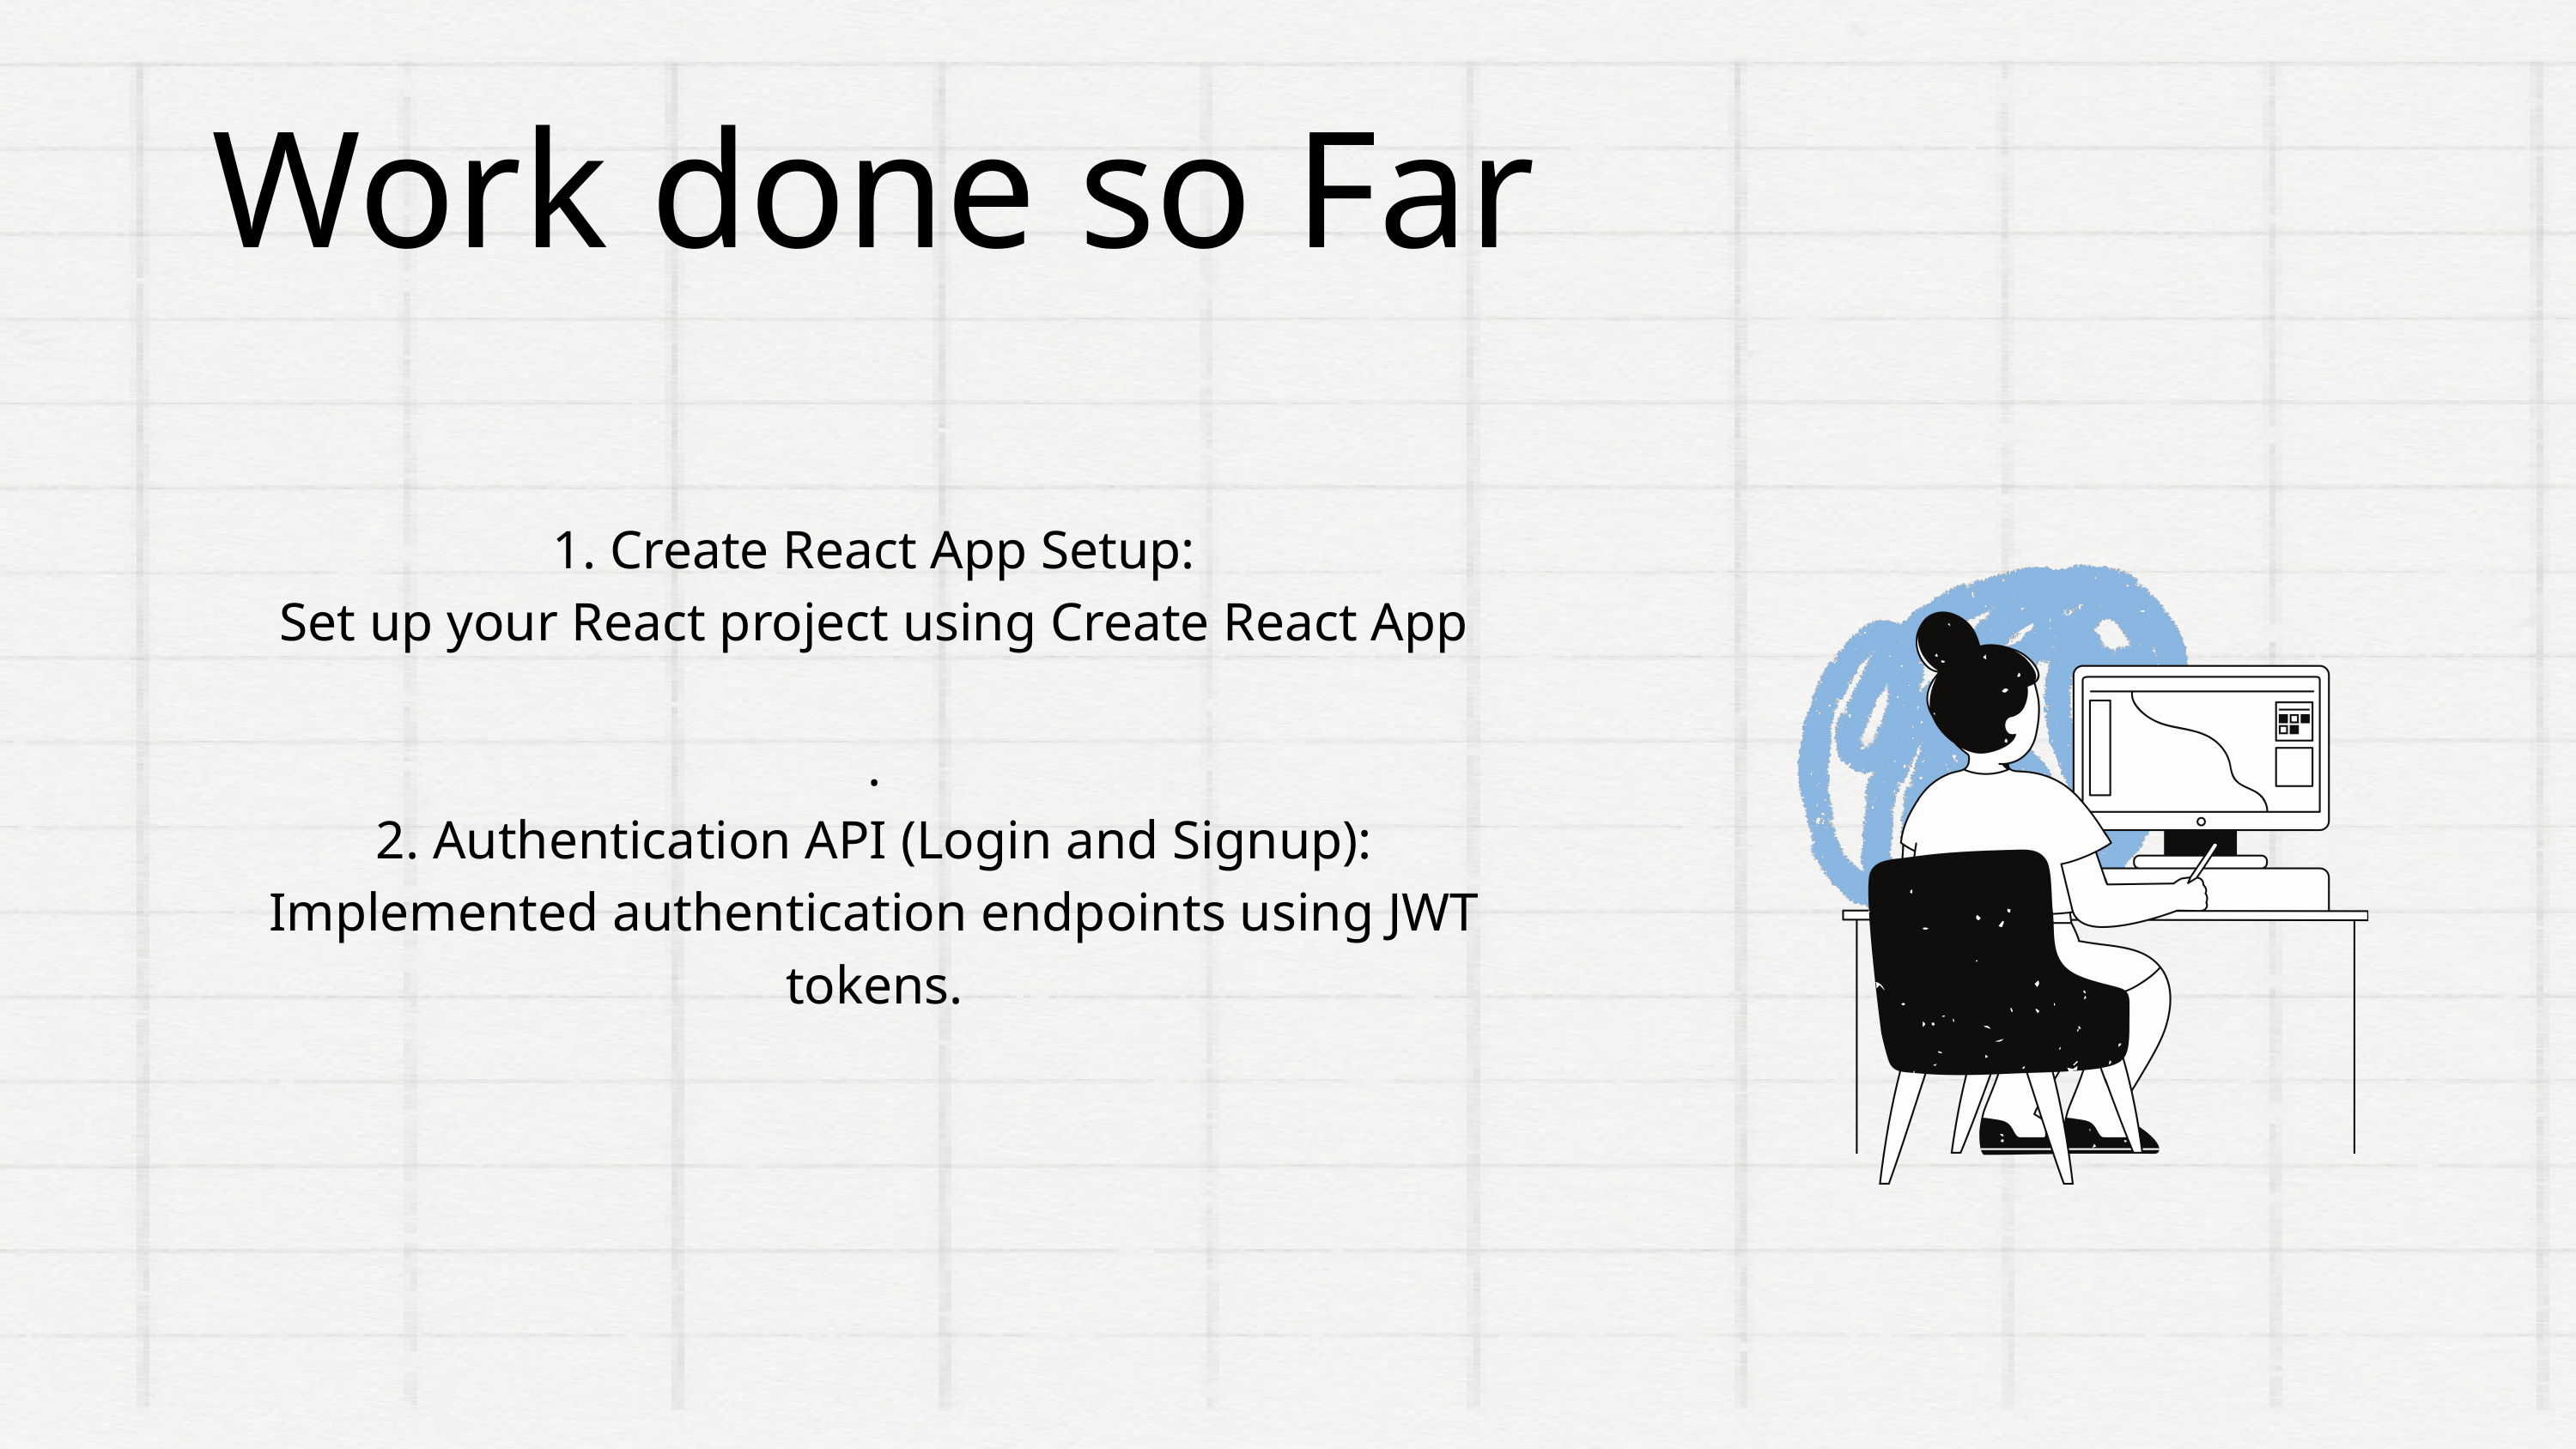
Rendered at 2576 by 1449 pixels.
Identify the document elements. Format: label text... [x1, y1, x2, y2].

text_box Work done so Far [211, 124, 1741, 281]
text_box [1796, 563, 2192, 961]
text_box [1842, 607, 2369, 1185]
text_box 1. Create React App Setup: Set up your React project using Create React App . 2. Authentication API (Login and Signup): Implemented authentication endpoints using JWT tokens. [238, 506, 1511, 1015]
text_box [0, 0, 2576, 1449]
